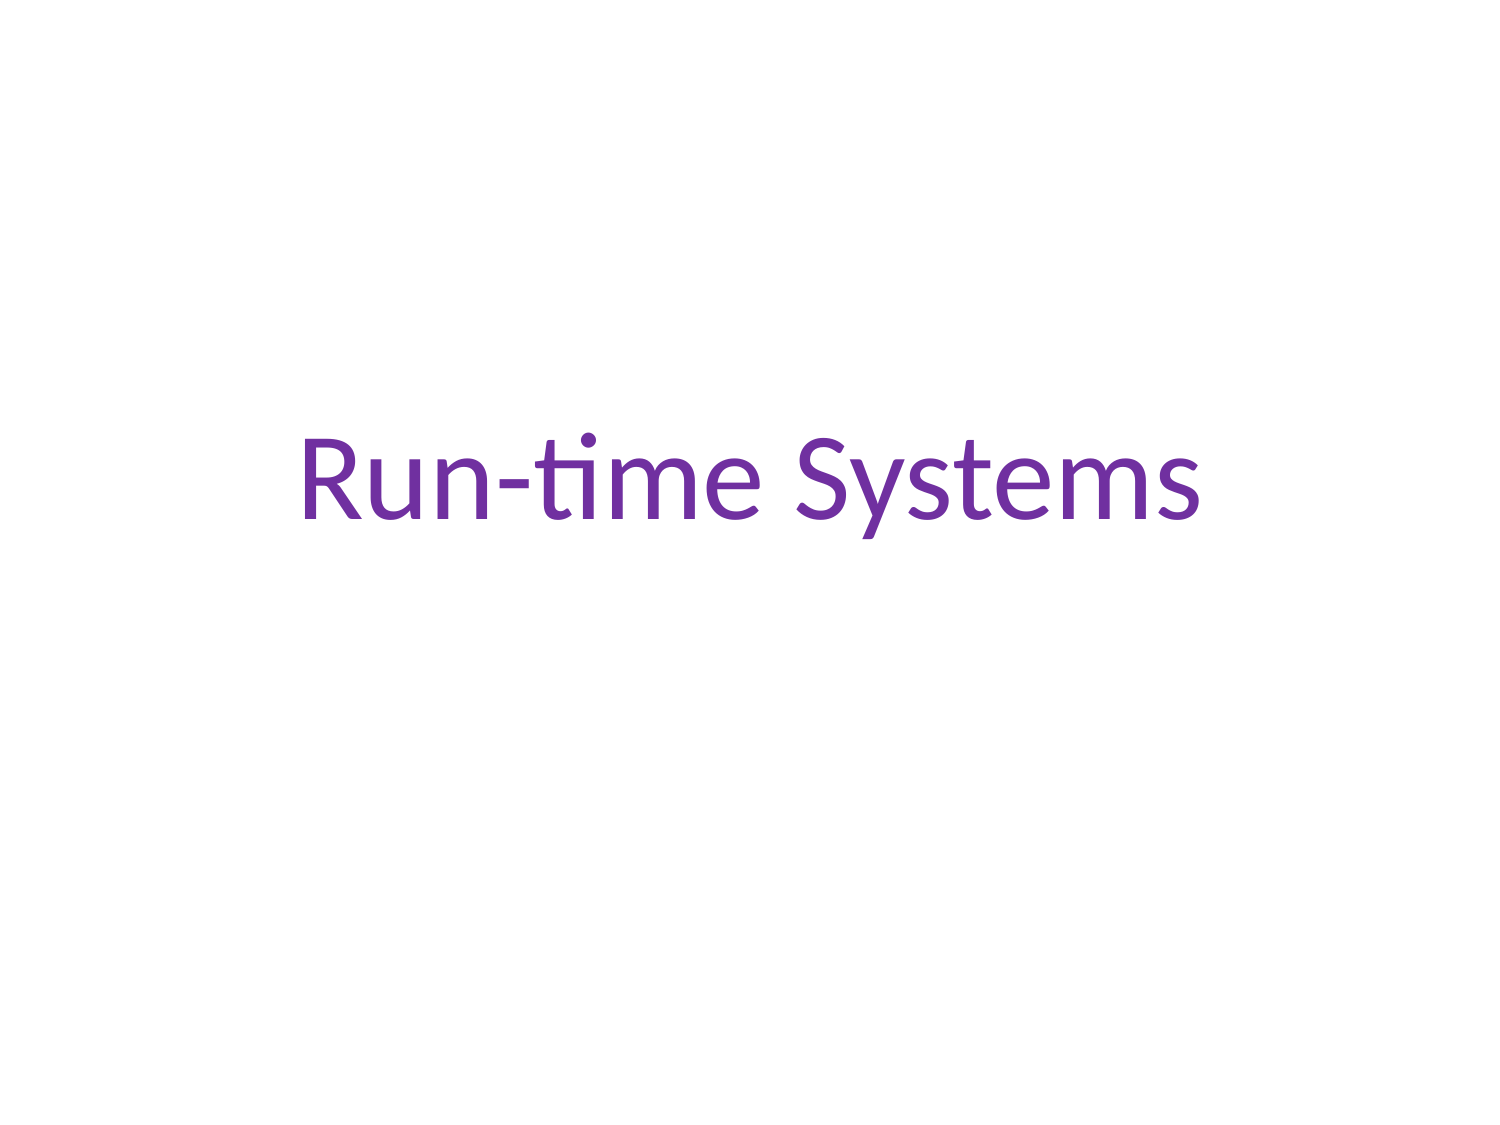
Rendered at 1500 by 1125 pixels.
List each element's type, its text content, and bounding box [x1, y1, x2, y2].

title Run-time Systems [112, 349, 1388, 591]
